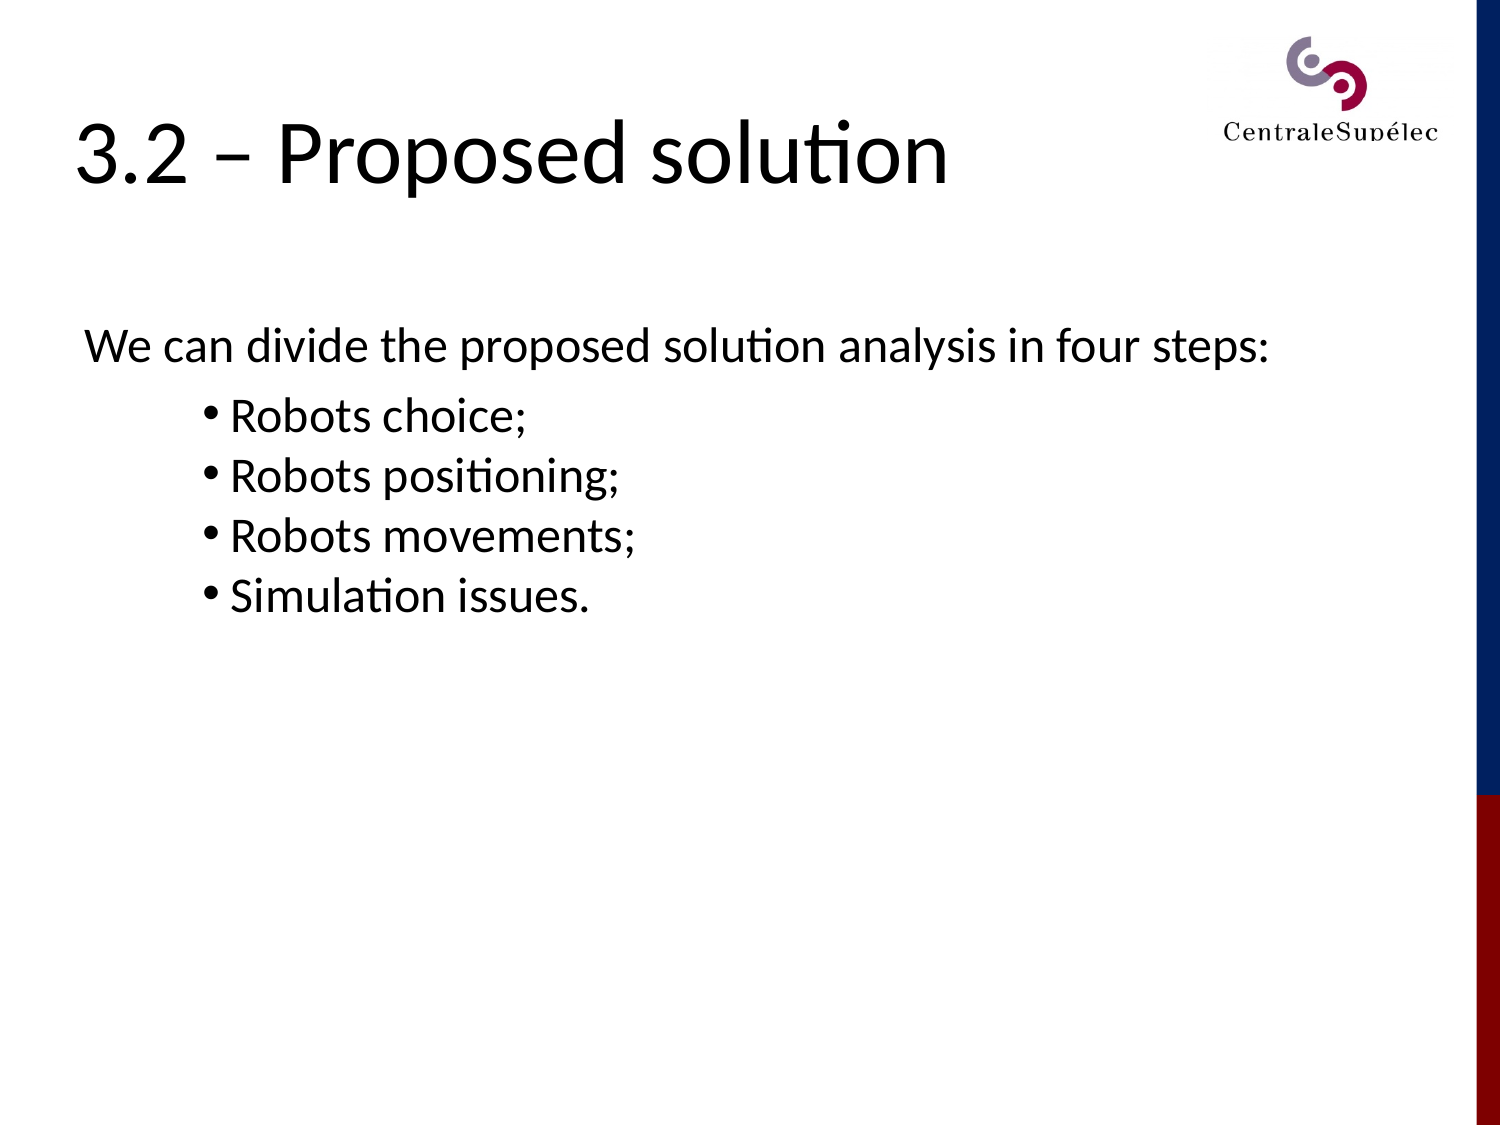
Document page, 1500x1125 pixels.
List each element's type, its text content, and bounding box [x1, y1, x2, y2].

text_box 3.2 – Proposed solution [58, 84, 1207, 210]
picture [1206, 34, 1454, 142]
text_box We can divide the proposed solution analysis in four steps: [70, 304, 1372, 380]
text_box Robots choice; Robots positioning; Robots movements; Simulation issues. [187, 374, 715, 630]
